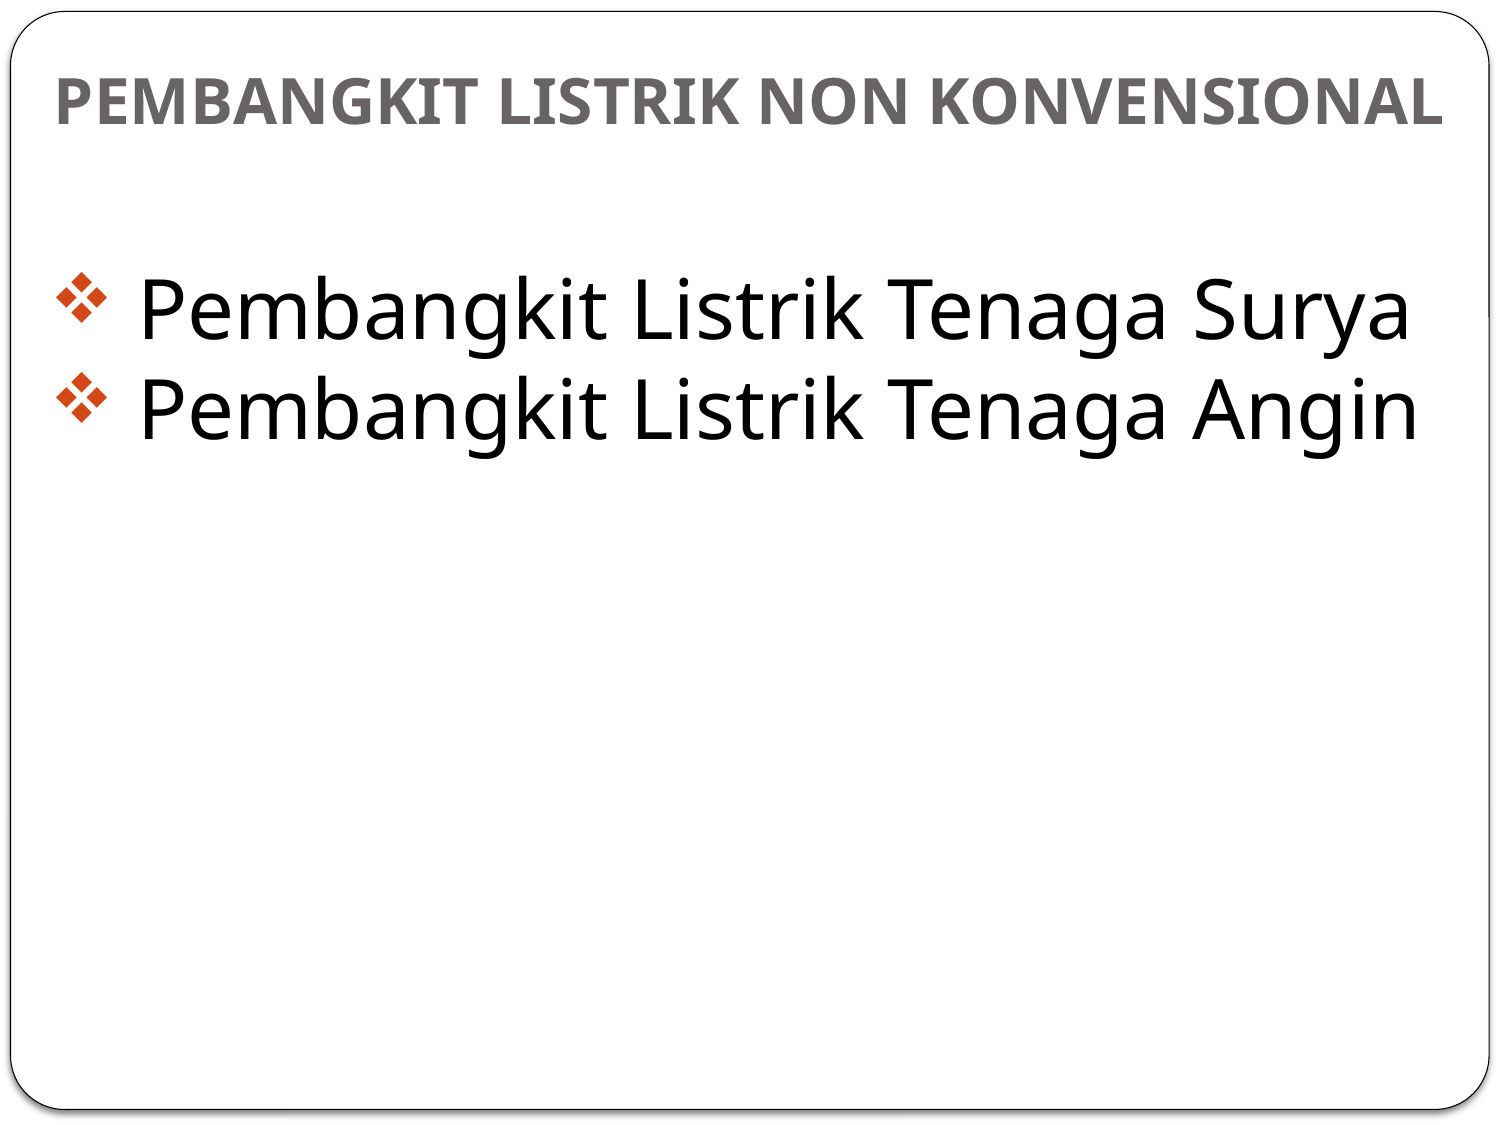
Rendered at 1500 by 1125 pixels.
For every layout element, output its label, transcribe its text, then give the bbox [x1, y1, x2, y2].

list Pembangkit Listrik Tenaga Surya Pembangkit Listrik Tenaga Angin [35, 249, 1465, 1079]
title PEMBANGKIT LISTRIK NON KONVENSIONAL [35, 45, 1465, 153]
